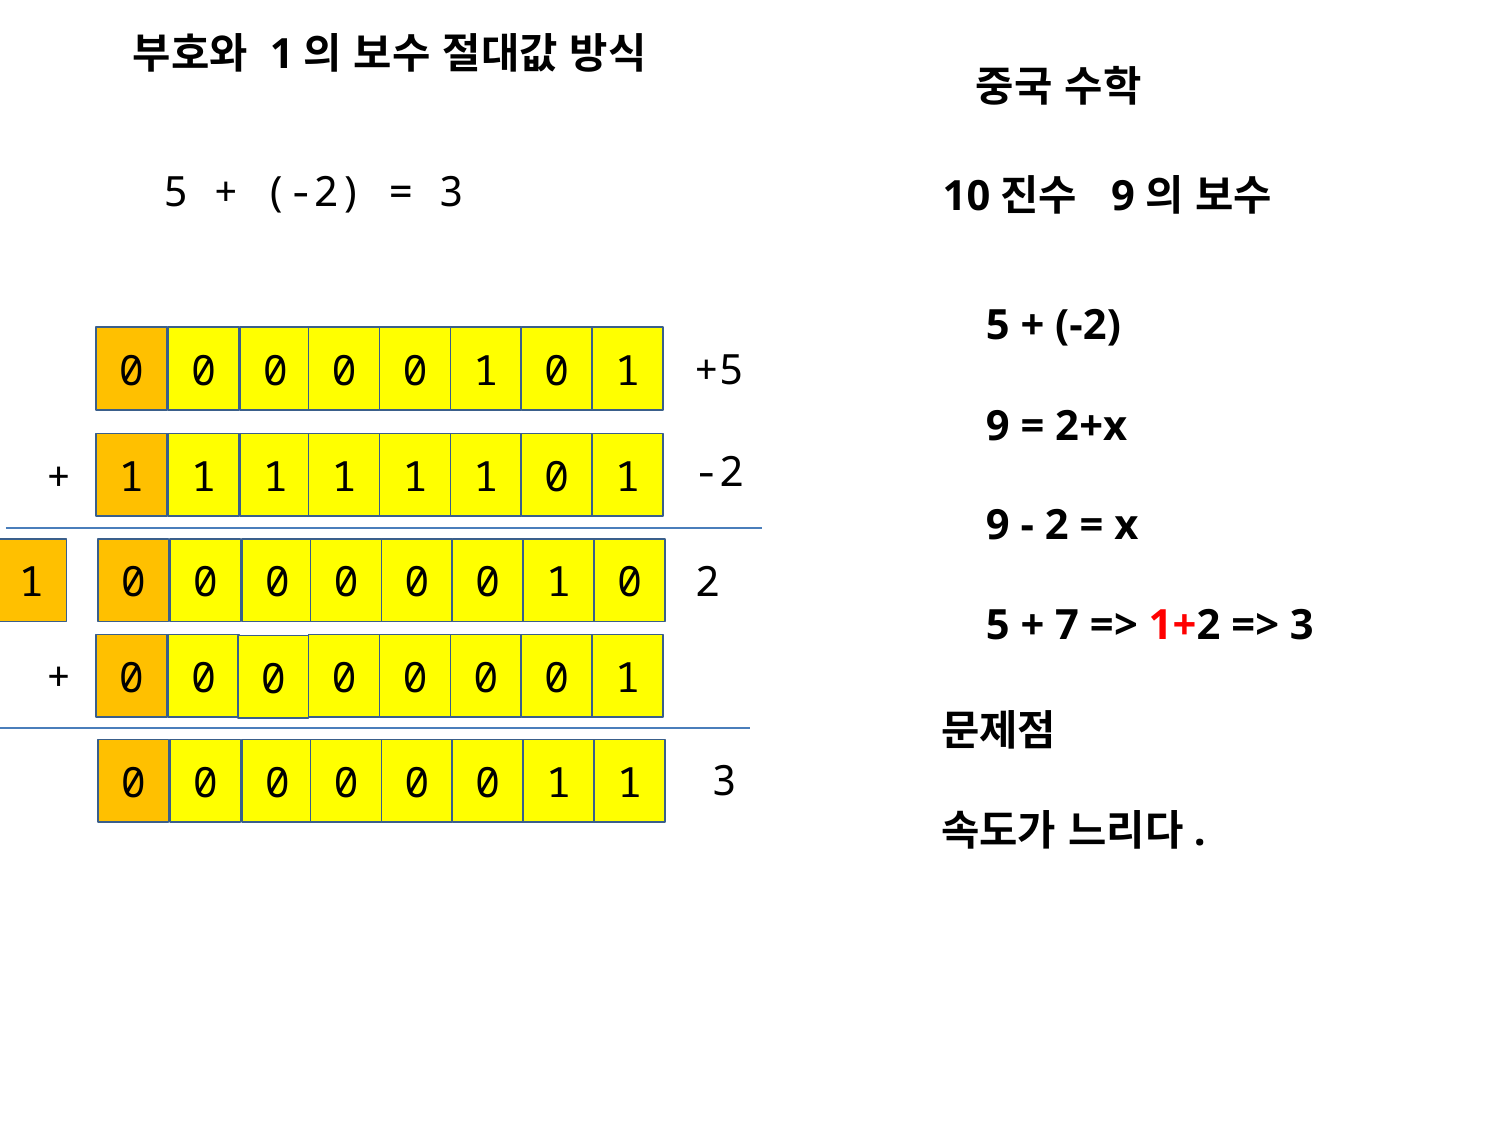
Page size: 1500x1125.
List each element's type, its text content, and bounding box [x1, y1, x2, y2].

text_box -2 [679, 437, 759, 502]
text_box 0 [96, 537, 168, 624]
text_box 0 [166, 632, 241, 719]
text_box +5 [679, 335, 759, 401]
text_box 5 + (-2) 9 = 2+x 9 - 2 = x 5 + 7 => 1+2 => 3 [970, 290, 1330, 656]
text_box 1 [238, 431, 307, 518]
text_box 0 [377, 632, 448, 719]
text_box 1 [307, 431, 377, 518]
text_box 0 [592, 537, 667, 624]
text_box 1 [94, 431, 166, 518]
text_box 1 [592, 738, 667, 824]
text_box 1 [377, 431, 448, 518]
text_box 1 [0, 537, 69, 624]
text_box 10진수 9의 보수 [927, 160, 1300, 226]
text_box 0 [94, 325, 166, 412]
text_box 1 [521, 537, 592, 624]
text_box 1 [448, 431, 519, 518]
text_box 0 [168, 537, 240, 624]
text_box 중국 수학 [961, 51, 1169, 117]
text_box 1 [521, 738, 592, 824]
text_box 5 + (-2) = 3 [148, 156, 479, 222]
text_box 0 [519, 431, 590, 518]
text_box 1 [166, 431, 238, 518]
text_box 3 [696, 746, 752, 812]
text_box 0 [94, 632, 166, 719]
text_box 1 [590, 325, 665, 412]
text_box + [31, 442, 86, 507]
text_box 0 [519, 325, 591, 412]
text_box 0 [450, 738, 521, 824]
text_box 0 [450, 537, 521, 624]
text_box 0 [166, 325, 238, 412]
text_box 1 [448, 325, 519, 412]
text_box 0 [168, 738, 240, 824]
text_box 0 [240, 537, 308, 624]
text_box 0 [307, 325, 377, 412]
text_box 1 [590, 632, 665, 719]
text_box 0 [308, 537, 379, 624]
text_box 0 [519, 632, 590, 719]
text_box 0 [308, 738, 379, 824]
text_box 0 [448, 632, 519, 719]
text_box 1 [590, 431, 665, 518]
text_box 0 [240, 738, 308, 824]
text_box 0 [236, 633, 311, 720]
text_box 0 [379, 537, 450, 624]
text_box 0 [307, 632, 377, 719]
text_box + [31, 642, 86, 708]
text_box 문제점 속도가 느리다. [926, 696, 1243, 862]
text_box 0 [377, 325, 448, 412]
text_box 0 [238, 325, 307, 412]
text_box 부호와 1의 보수 절대값 방식 [117, 19, 674, 84]
text_box 2 [680, 546, 735, 612]
text_box 0 [379, 738, 450, 824]
text_box 0 [96, 738, 168, 824]
